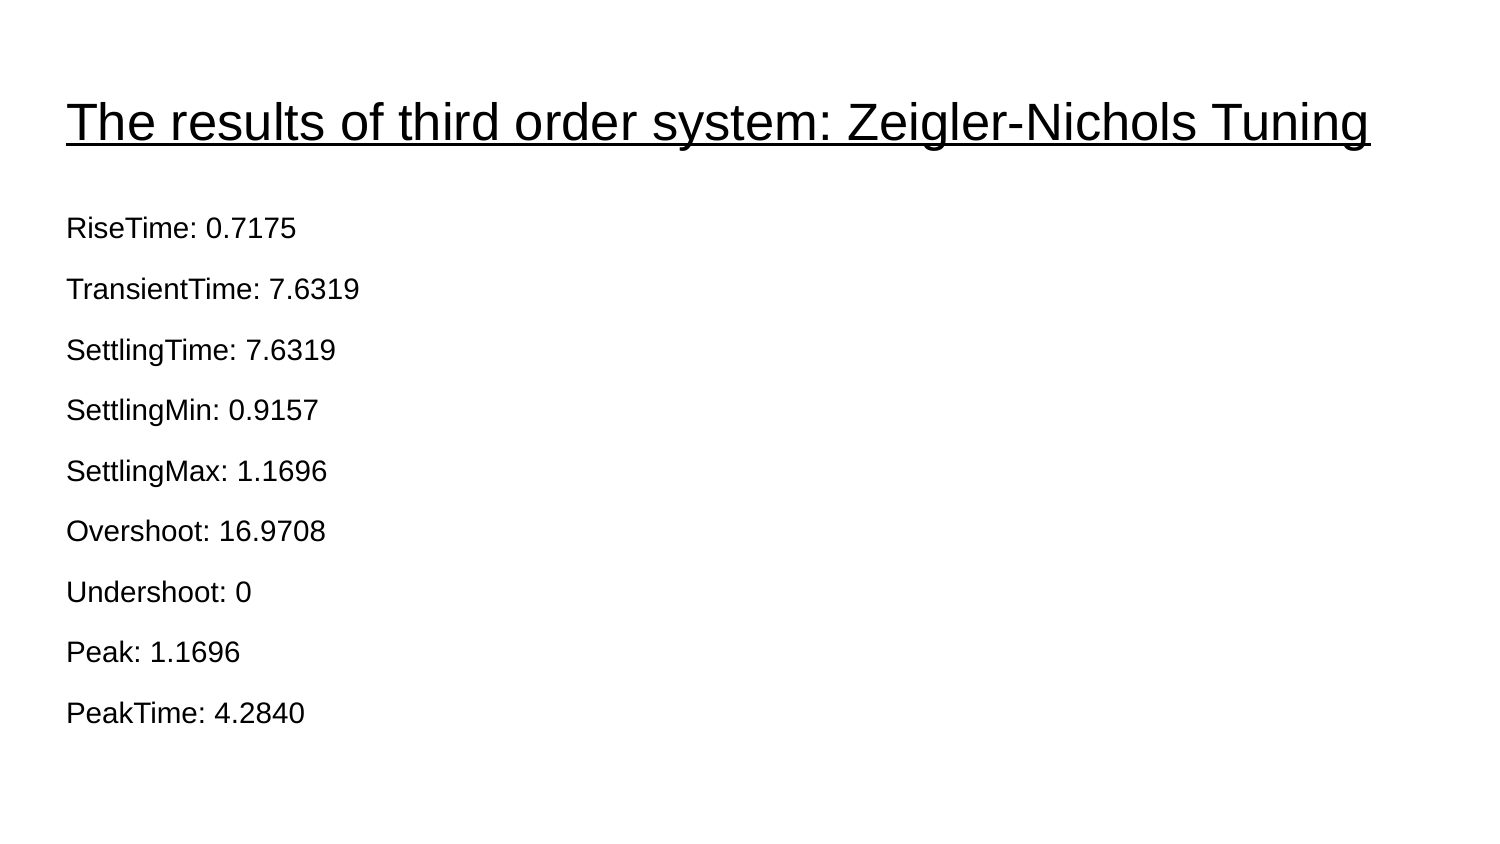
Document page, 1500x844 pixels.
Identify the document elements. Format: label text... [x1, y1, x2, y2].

title The results of third order system: Zeigler-Nichols Tuning [51, 72, 1449, 167]
list RiseTime: 0.7175 TransientTime: 7.6319 SettlingTime: 7.6319 SettlingMin: 0.9157 SettlingMax: 1.1696 Overshoot: 16.9708 Undershoot: 0 Peak: 1.1696 PeakTime: 4.2840 [51, 189, 1449, 750]
